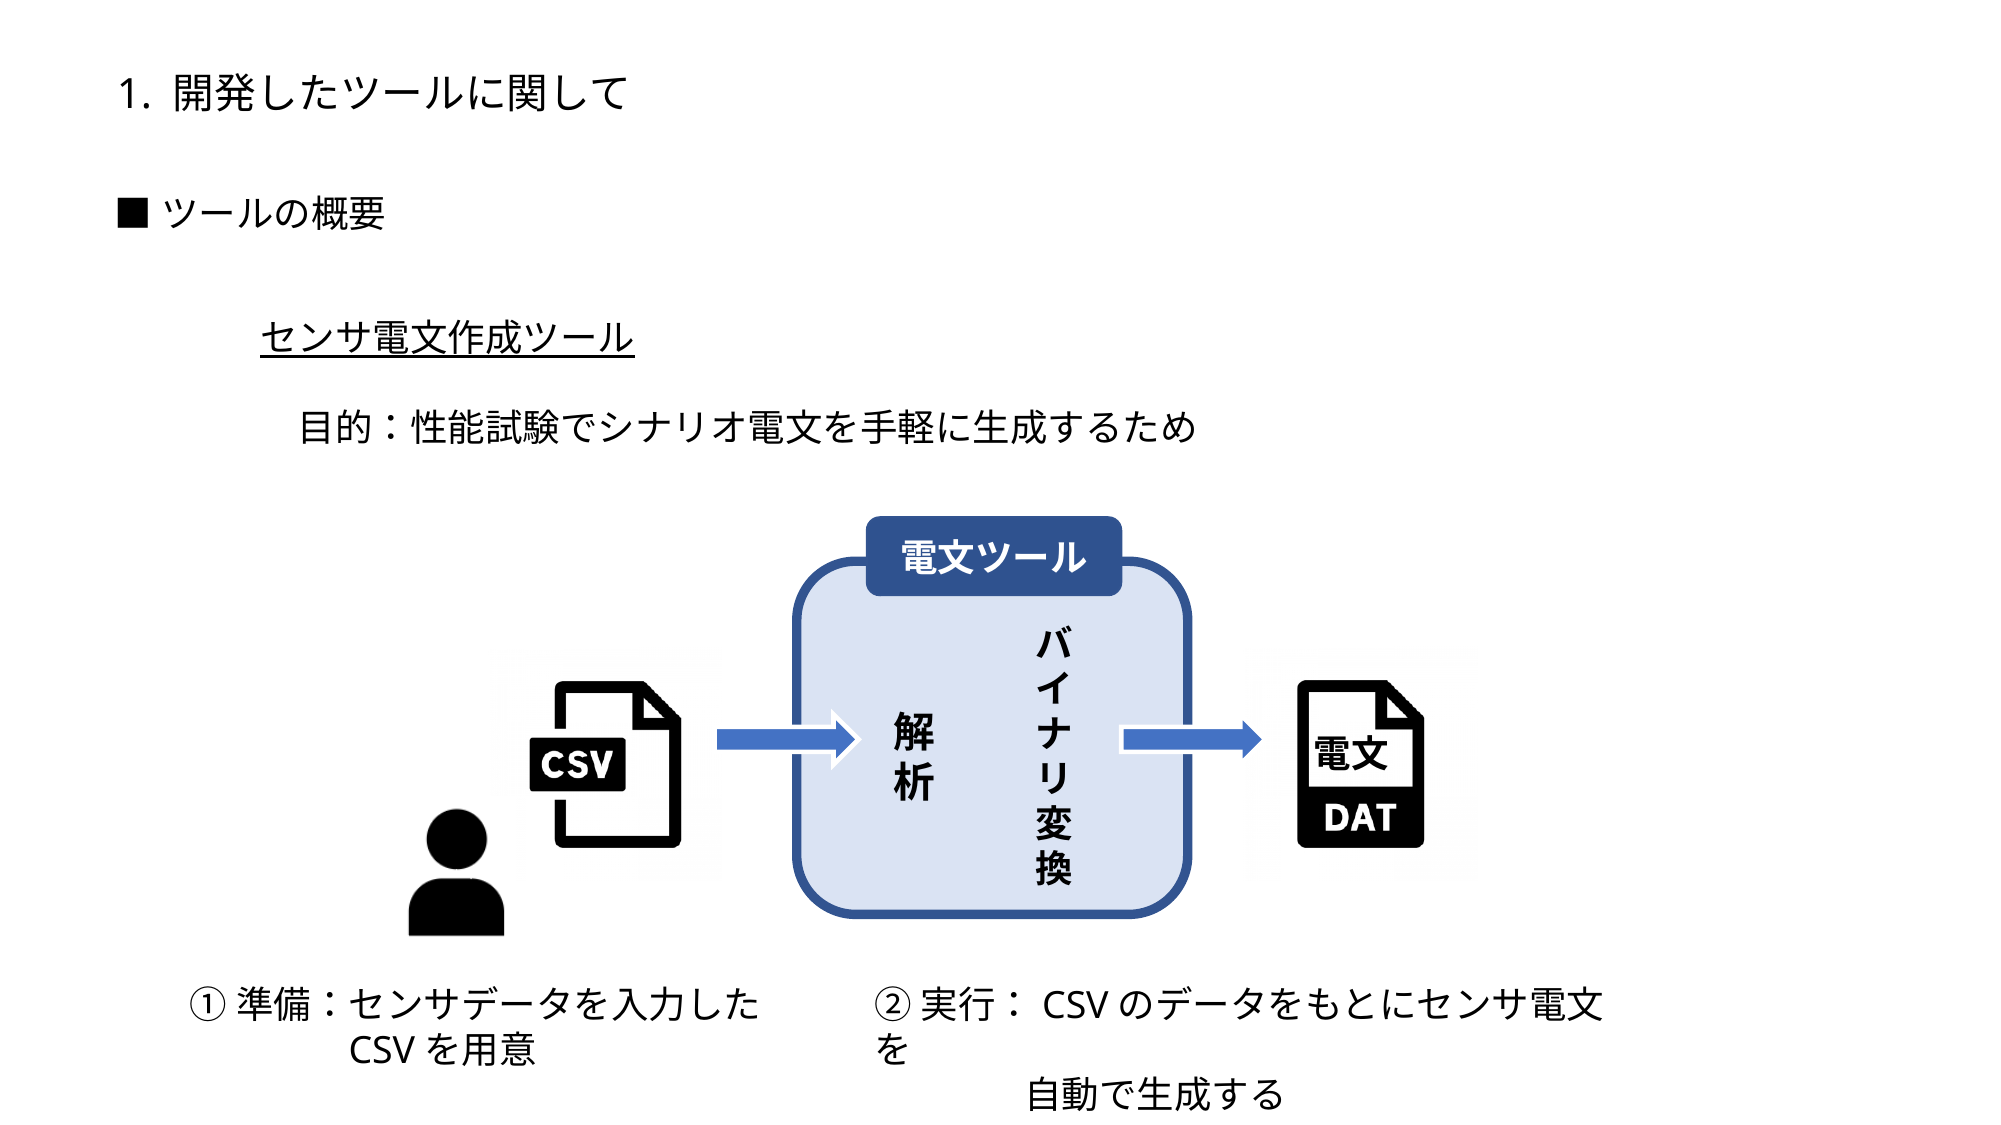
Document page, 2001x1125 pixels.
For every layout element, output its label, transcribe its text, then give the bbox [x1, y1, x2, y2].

text_box センサ電文作成ツール 目的：性能試験でシナリオ電文を手軽に生成するため [245, 307, 1418, 457]
text_box ②実行：CSVのデータをもとにセンサ電文を 自動で生成する [859, 973, 1649, 1124]
text_box 電文ツール [865, 516, 1123, 561]
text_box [398, 561, 1478, 943]
text_box ①準備：センサデータを入力した CSVを用意 [174, 973, 778, 1124]
text_box 1. 開発したツールに関して [102, 59, 646, 125]
text_box ■ツールの概要 [99, 182, 939, 243]
